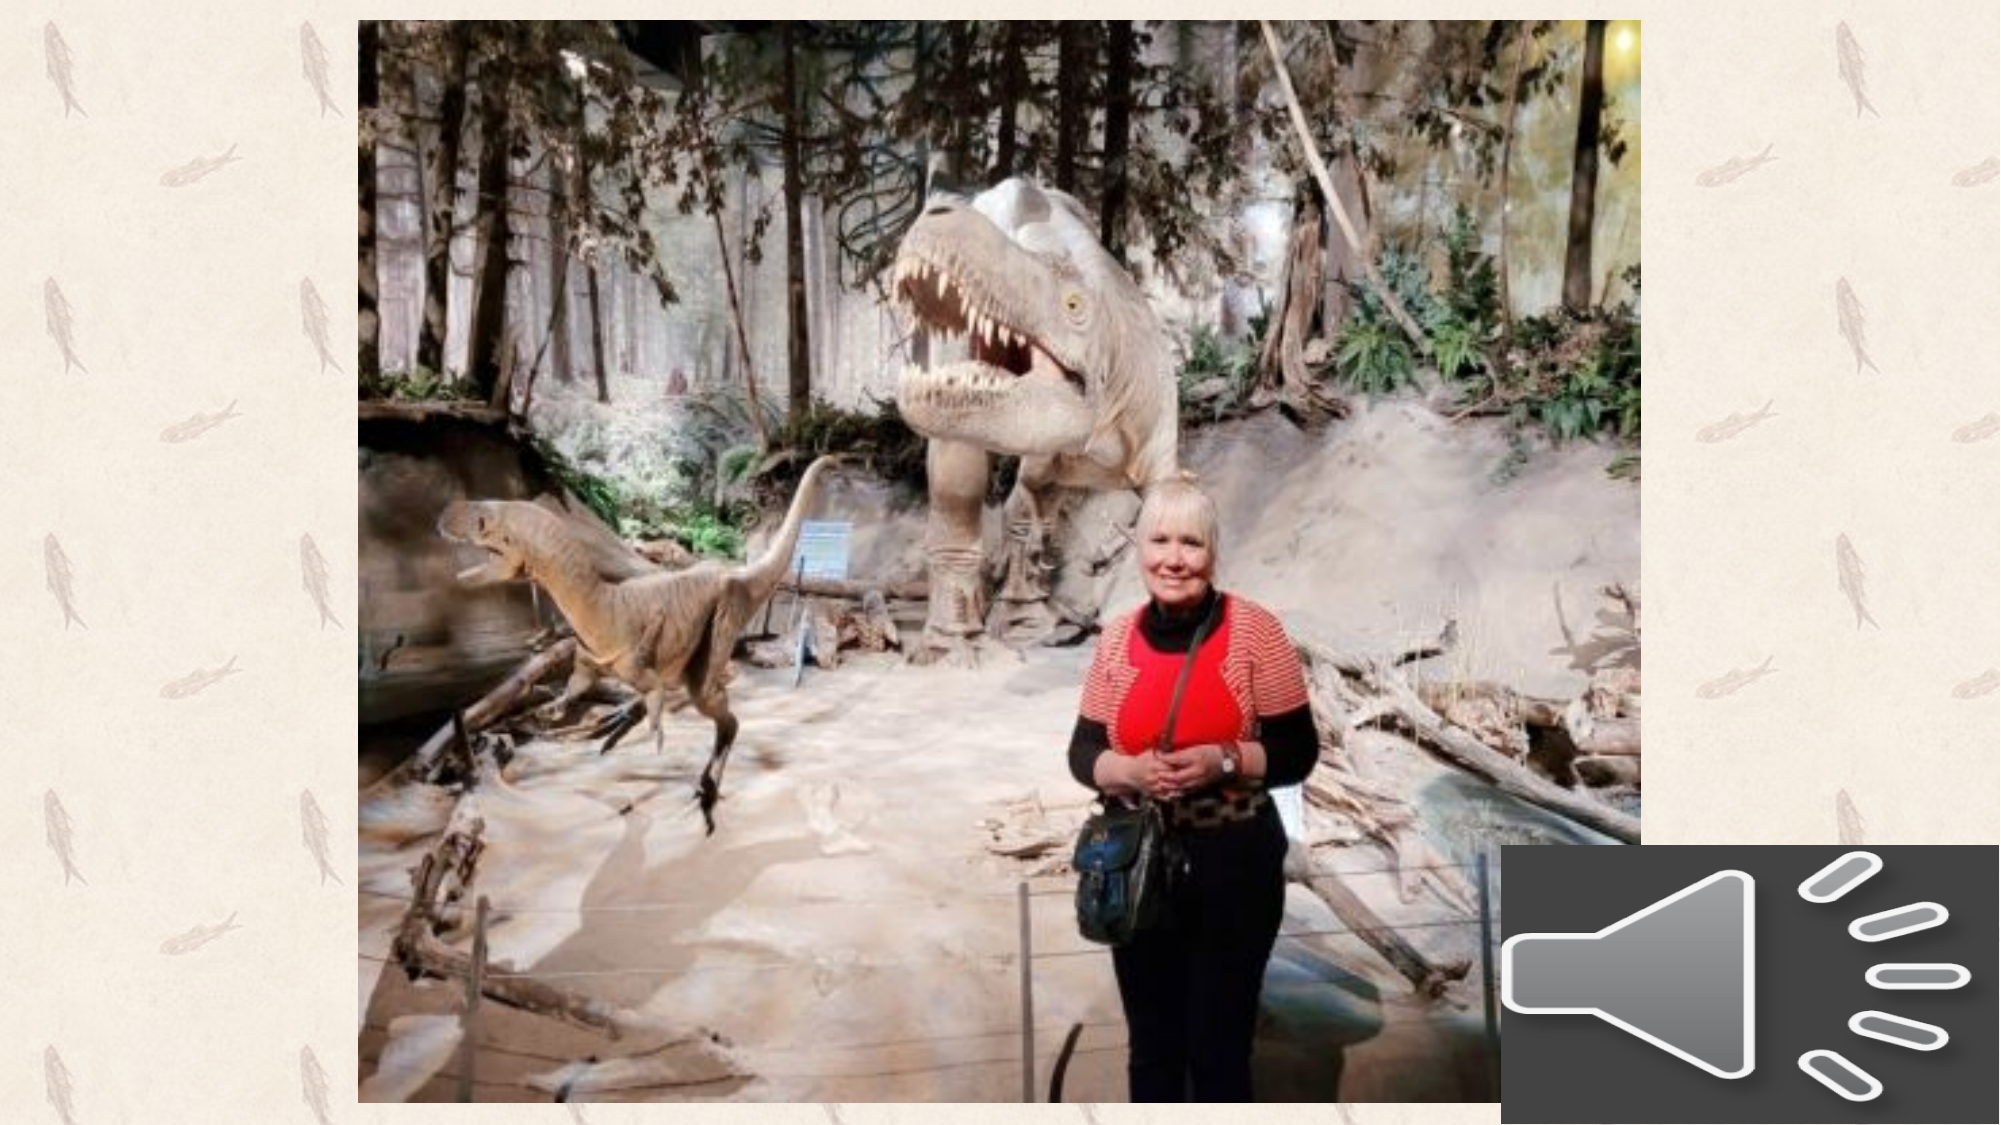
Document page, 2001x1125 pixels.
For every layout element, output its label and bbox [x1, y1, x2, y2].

picture [358, 20, 2000, 1125]
